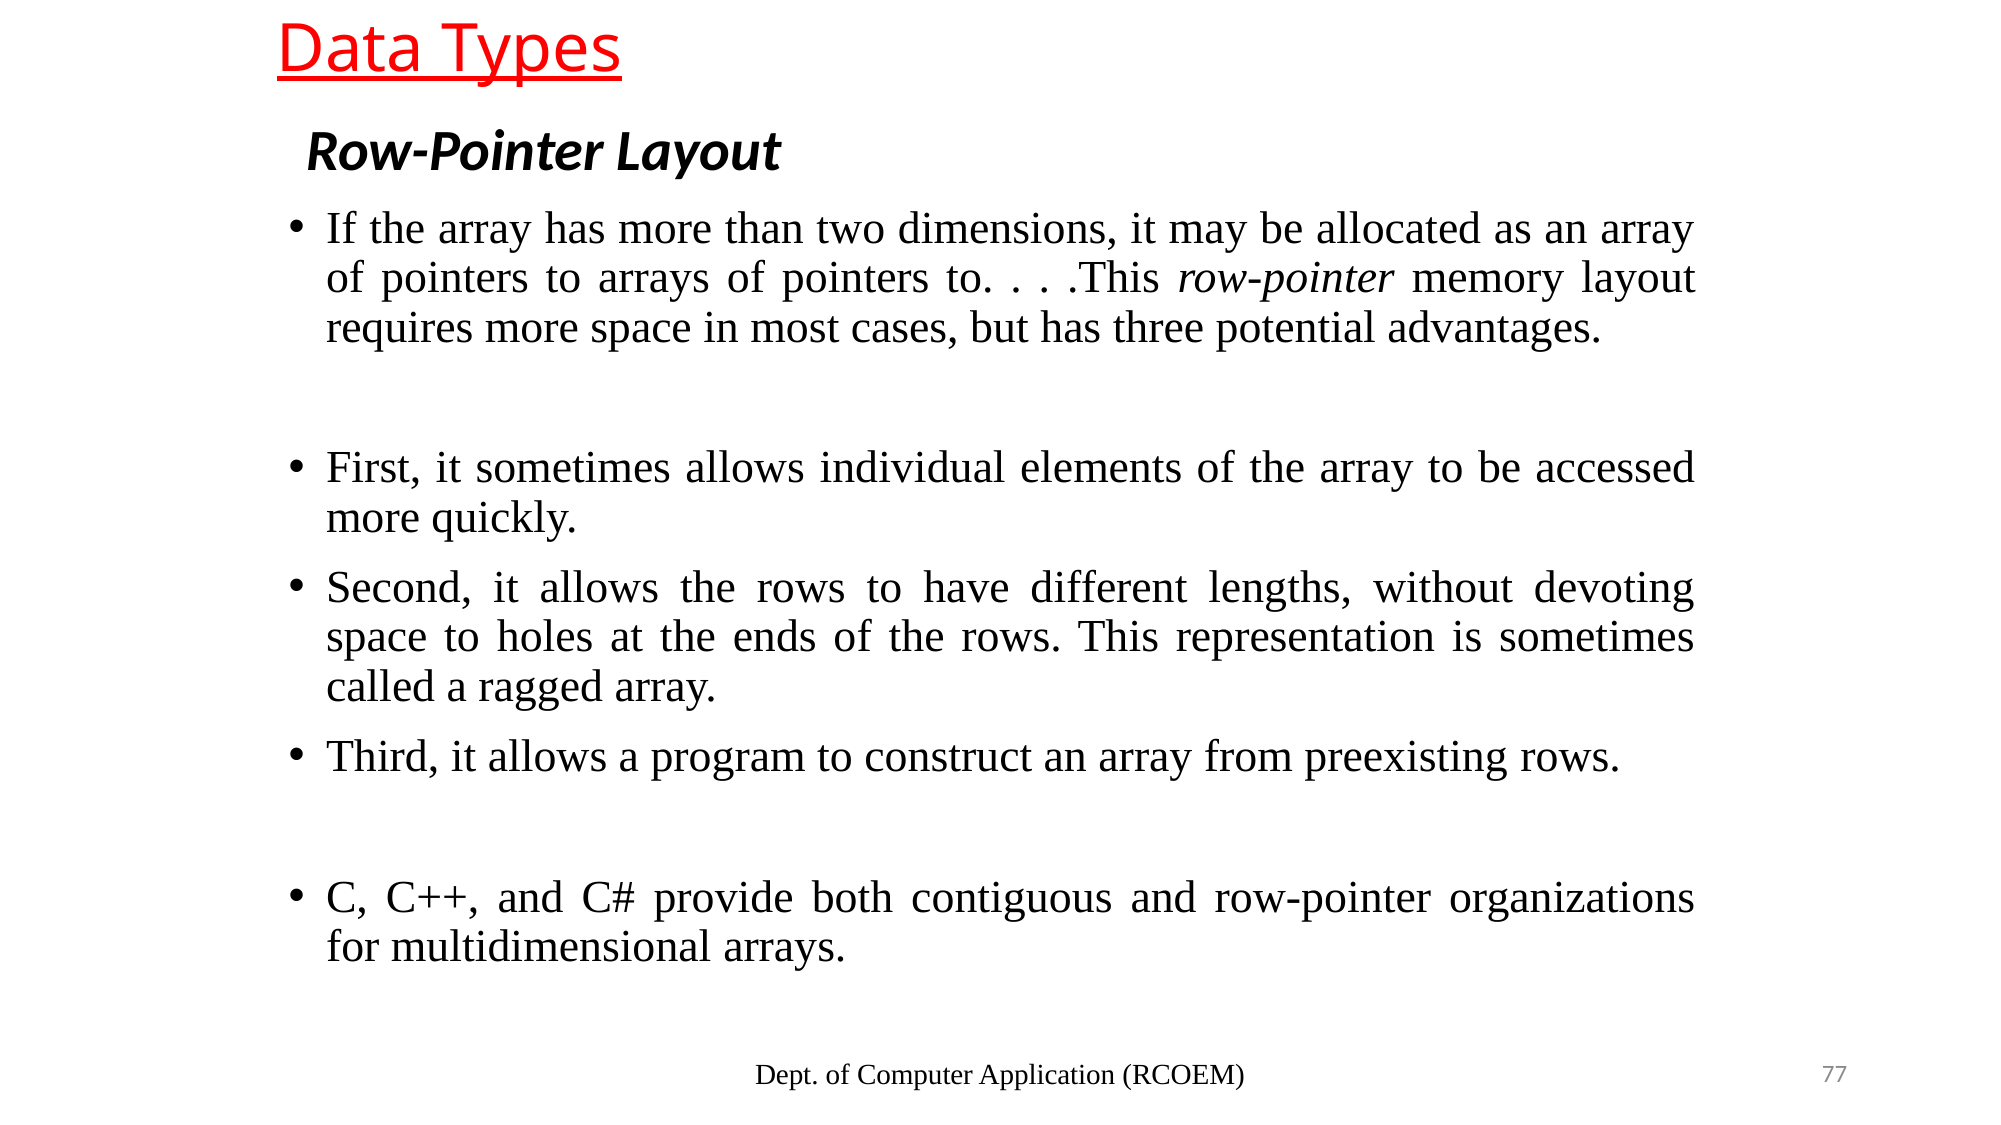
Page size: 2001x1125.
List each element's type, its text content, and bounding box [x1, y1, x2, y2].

footer Dept. of Computer Application (RCOEM) [662, 1042, 1338, 1103]
title Data Types [243, 0, 1682, 117]
slide_number 77 [1412, 1042, 1863, 1103]
list Row-Pointer Layout If the array has more than two dimensions, it may be allocated as an array of pointers to arrays of pointers to. . . .This row-pointer memory layout requires more space in most cases, but has three potential advantages. First, it sometimes allows individual elements of the array to be accessed more quickly. Second, it allows the rows to have different lengths, without devoting space to holes at the ends of the rows. This representation is sometimes called a ragged array. Third, it allows a program to construct an array from preexisting rows. C, C++, and C# provide both contiguous and row-pointer organizations for multidimensional arrays. [273, 112, 1712, 1112]
text_box [337, 499, 368, 561]
